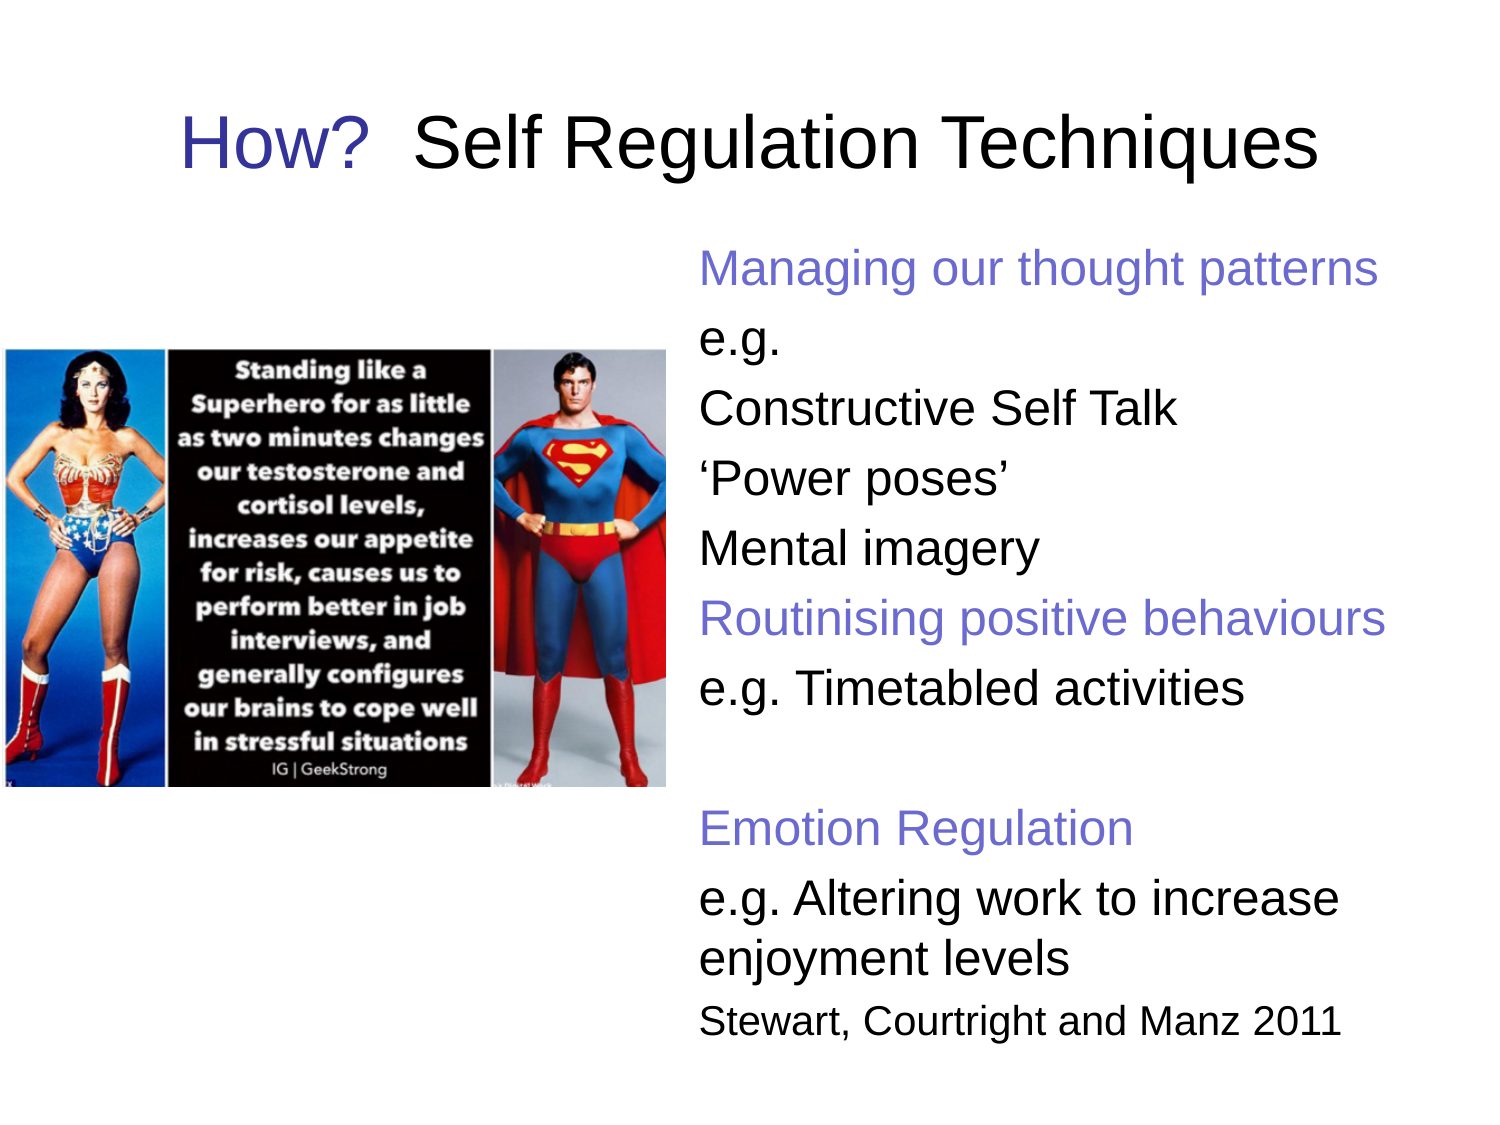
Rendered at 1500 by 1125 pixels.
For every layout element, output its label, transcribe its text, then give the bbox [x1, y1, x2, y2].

title How? Self Regulation Techniques [75, 45, 1425, 233]
list Managing our thought patterns e.g. Constructive Self Talk ‘Power poses’ Mental imagery Routinising positive behaviours e.g. Timetabled activities Emotion Regulation e.g. Altering work to increase enjoyment levels Stewart, Courtright and Manz 2011 [683, 228, 1452, 971]
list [2, 196, 666, 939]
